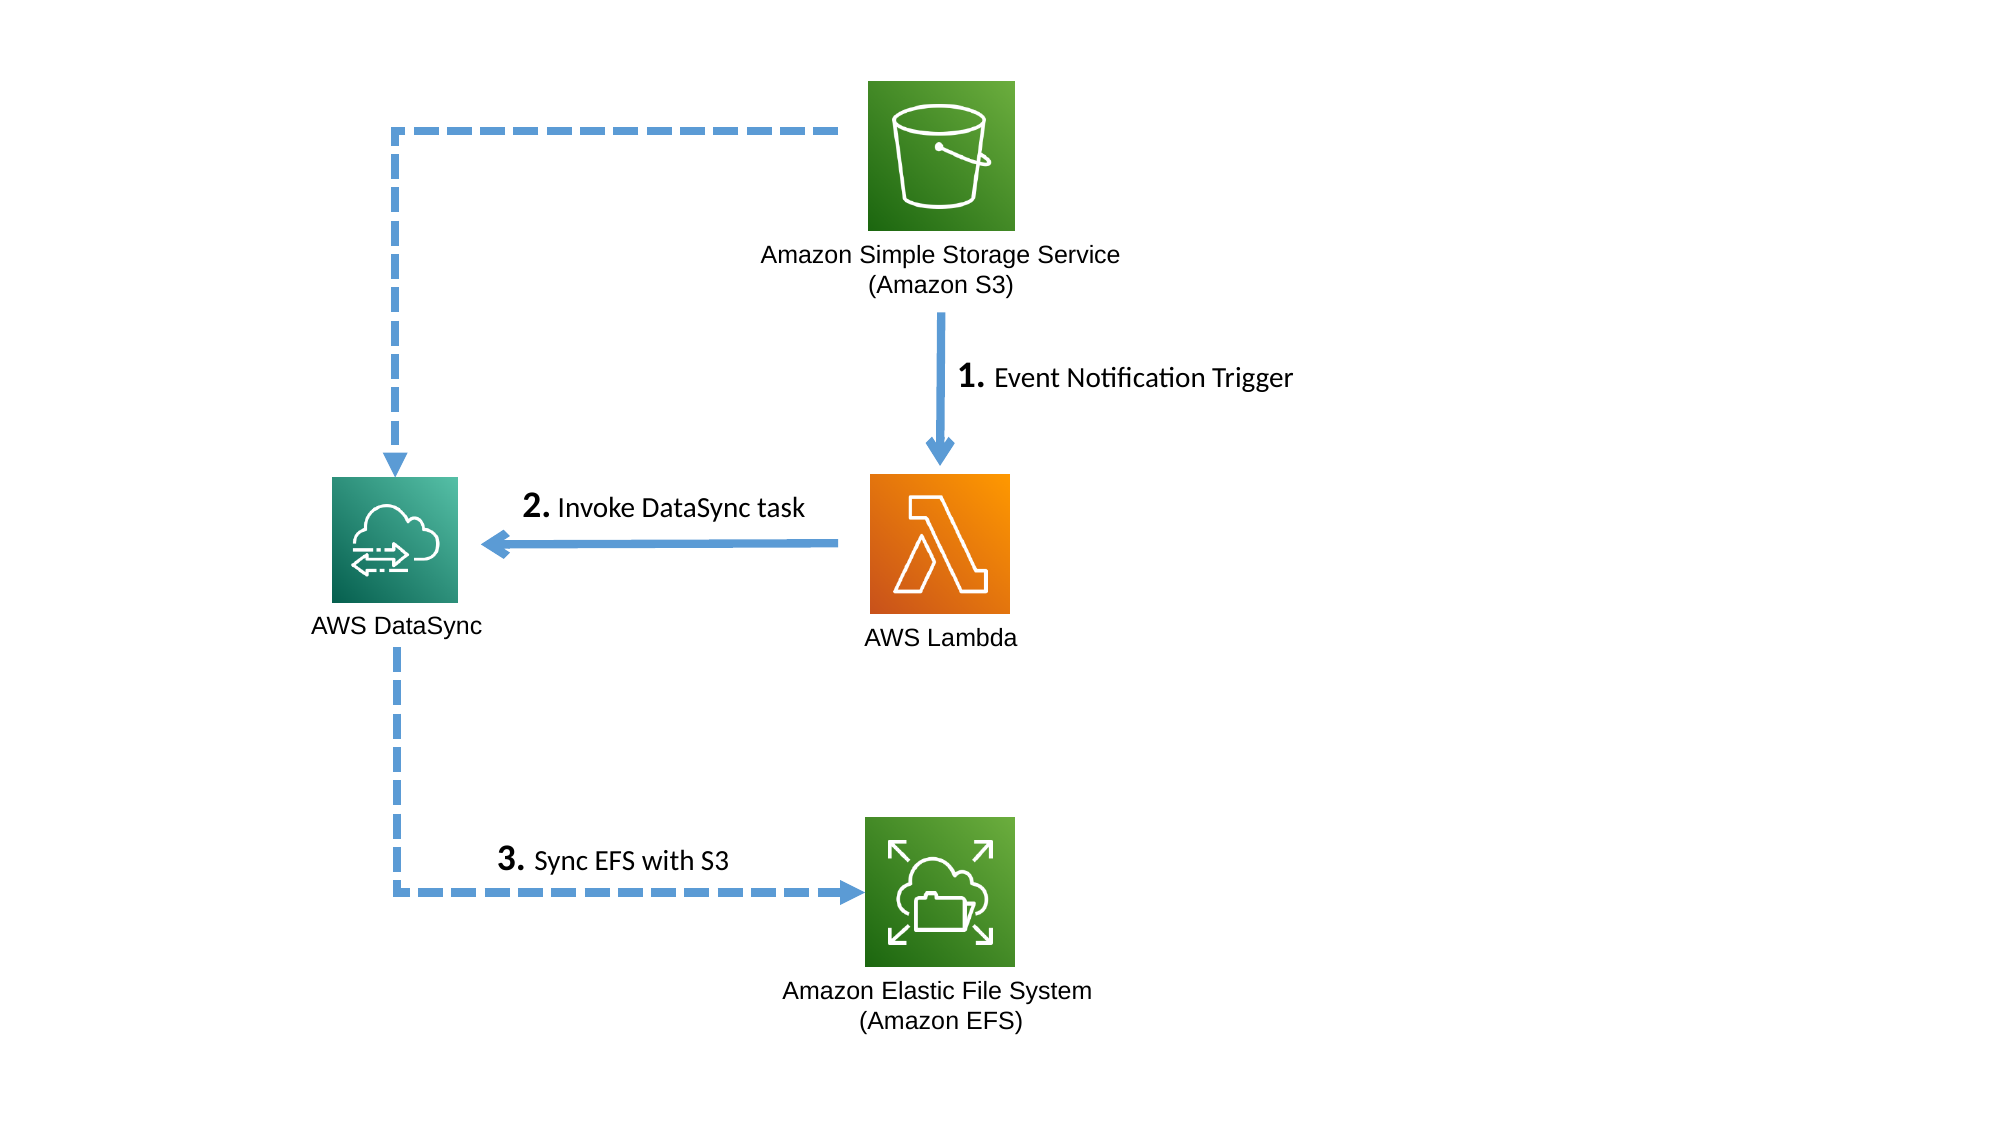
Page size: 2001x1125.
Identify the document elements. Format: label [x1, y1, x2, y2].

text_box [209, 81, 1312, 1044]
